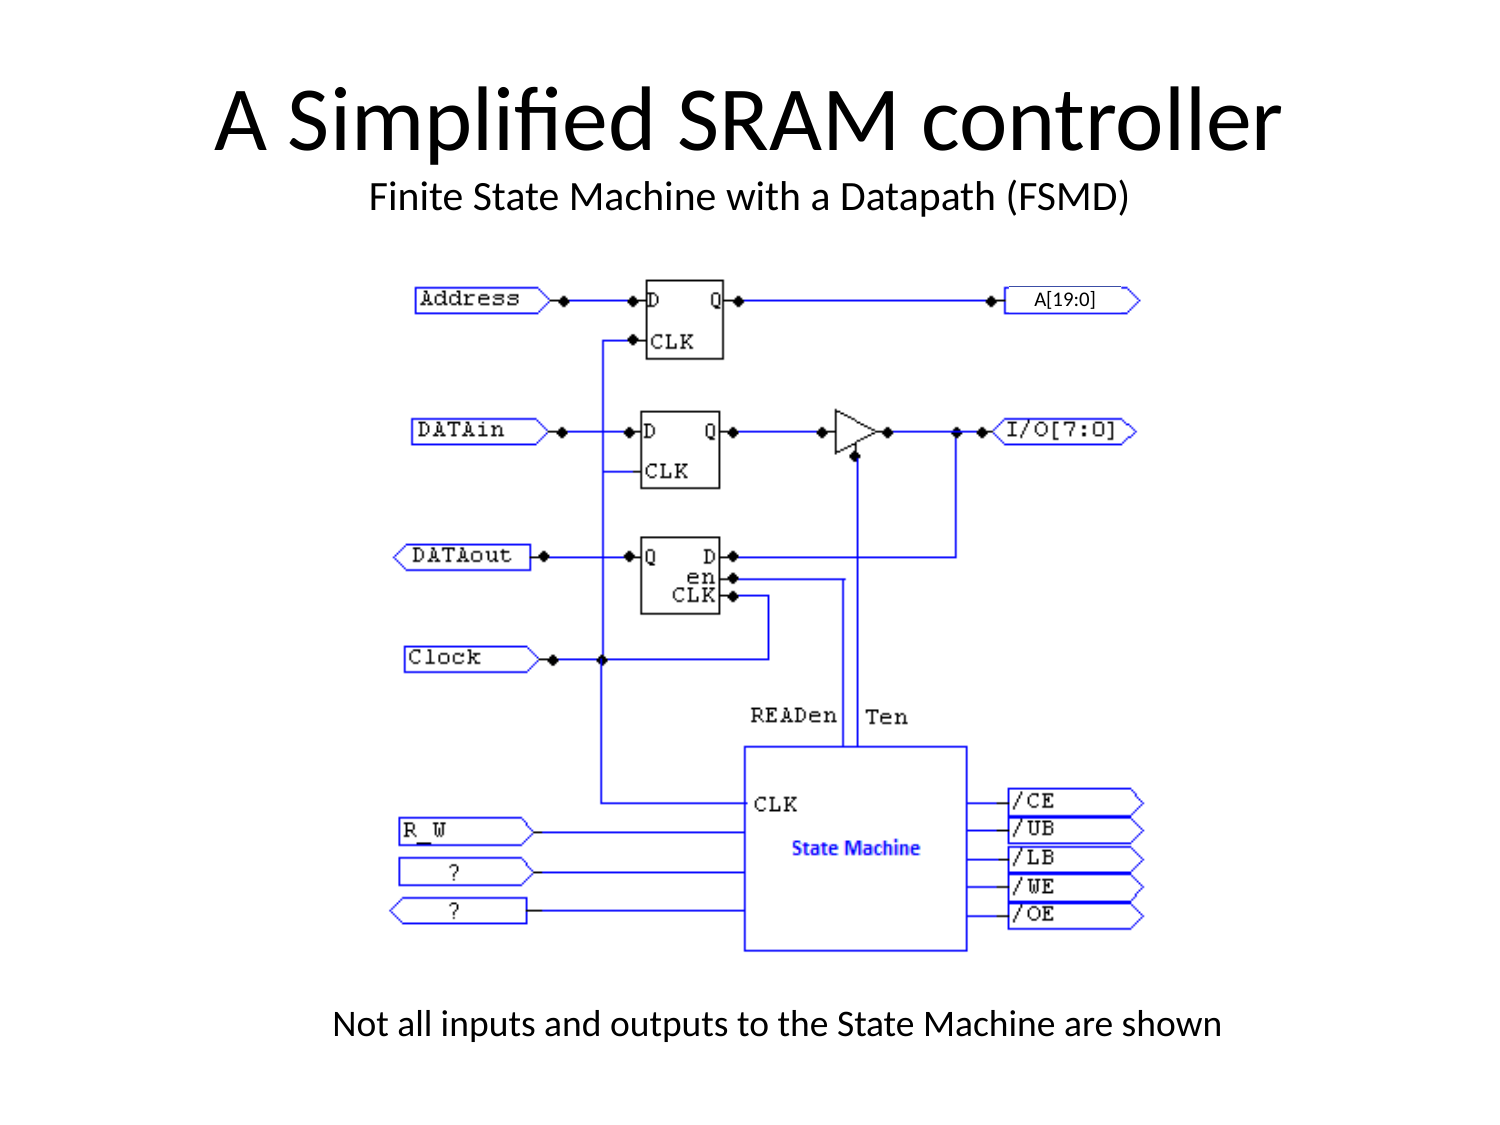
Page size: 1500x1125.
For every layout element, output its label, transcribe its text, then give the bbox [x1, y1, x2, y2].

text_box Not all inputs and outputs to the State Machine are shown [317, 992, 1239, 1052]
picture [377, 260, 1180, 963]
title A Simplified SRAM controller Finite State Machine with a Datapath (FSMD) [75, 45, 1425, 233]
